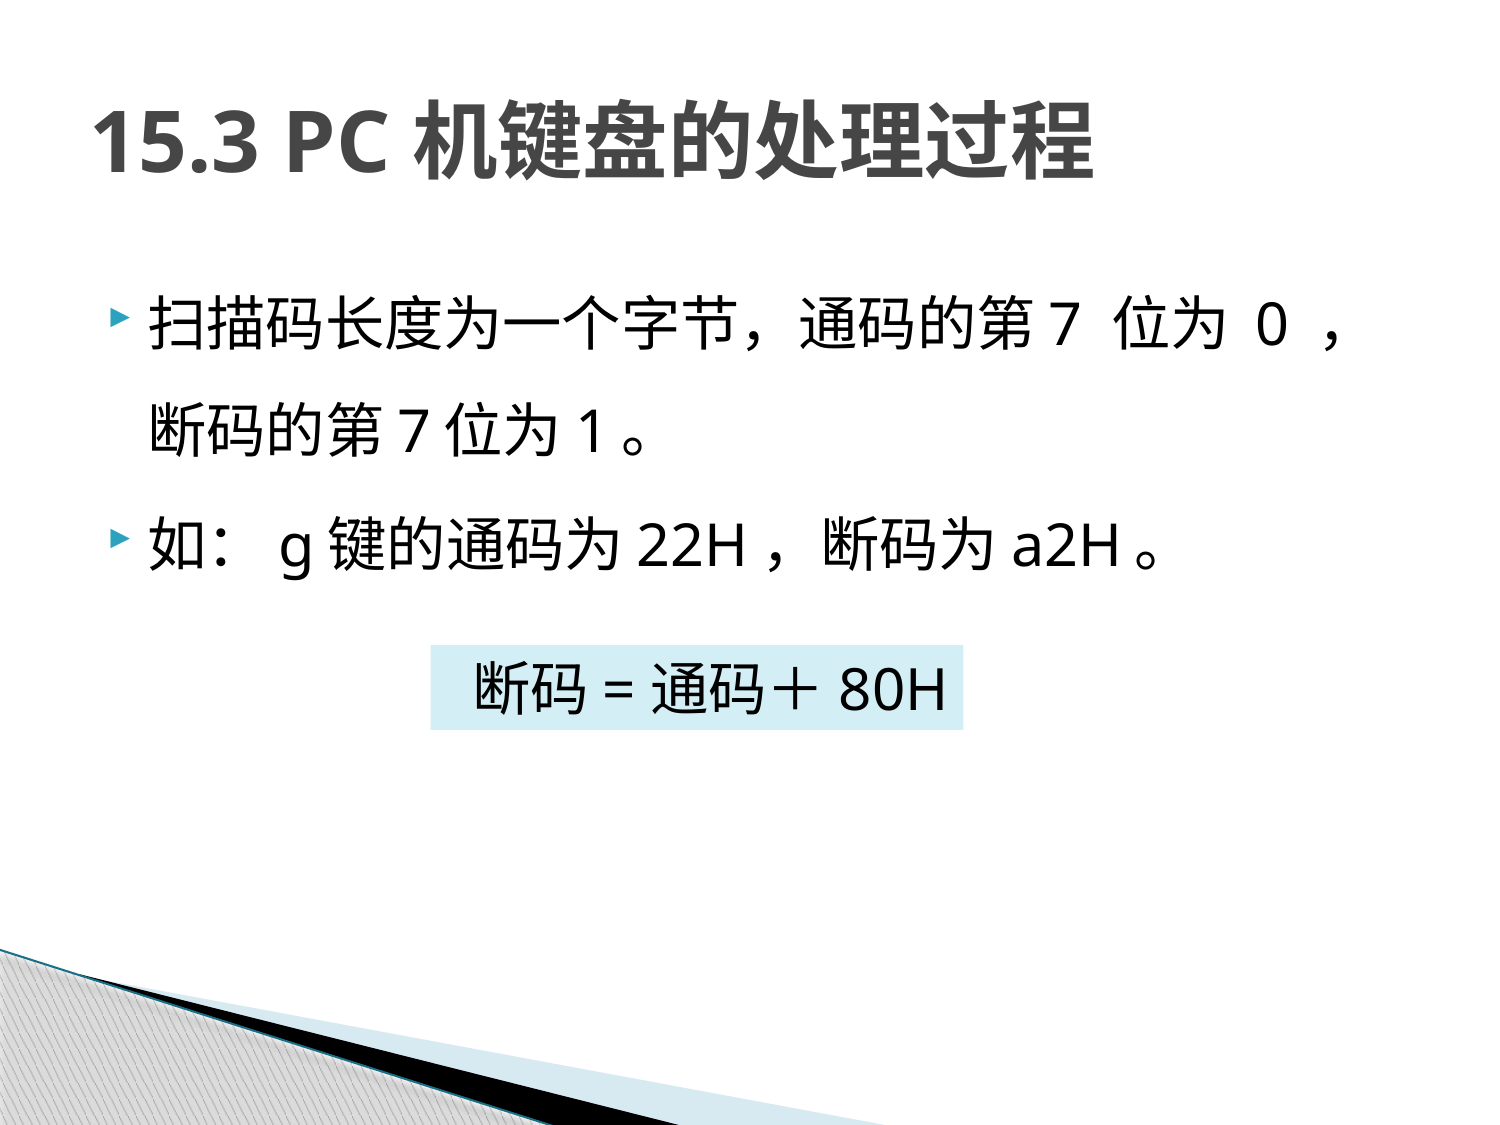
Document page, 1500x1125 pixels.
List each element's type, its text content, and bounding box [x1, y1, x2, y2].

list 扫描码长度为一个字节，通码的第7 位为 0 ，断码的第7位为1。 如：g键的通码为22H，断码为a2H。 [75, 243, 1425, 587]
text_box 断码=通码＋80H [430, 645, 964, 730]
title 15.3 PC机键盘的处理过程 [75, 45, 1425, 233]
